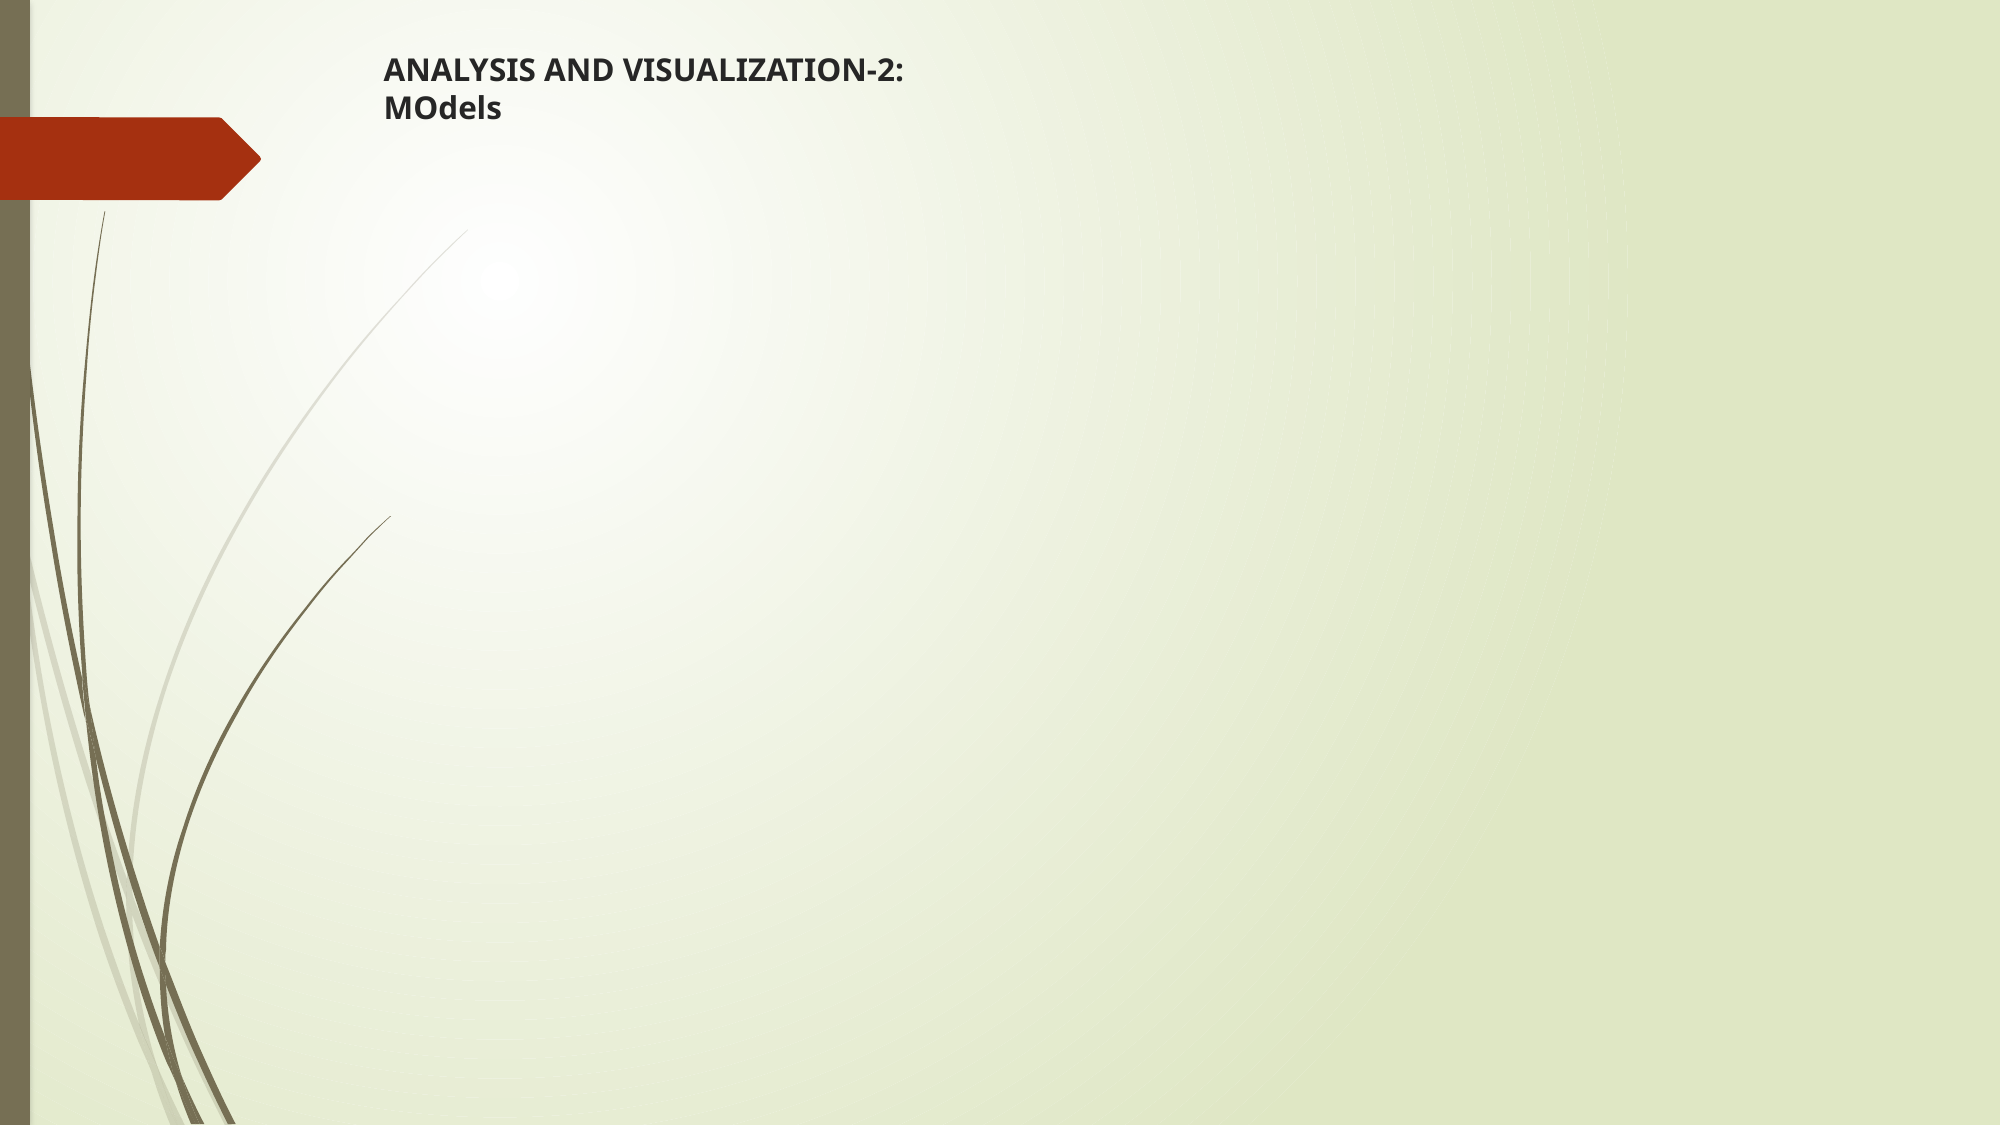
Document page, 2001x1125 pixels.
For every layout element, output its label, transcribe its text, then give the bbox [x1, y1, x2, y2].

text_box ANALYSIS AND VISUALIZATION-2: MOdels [368, 42, 1944, 134]
